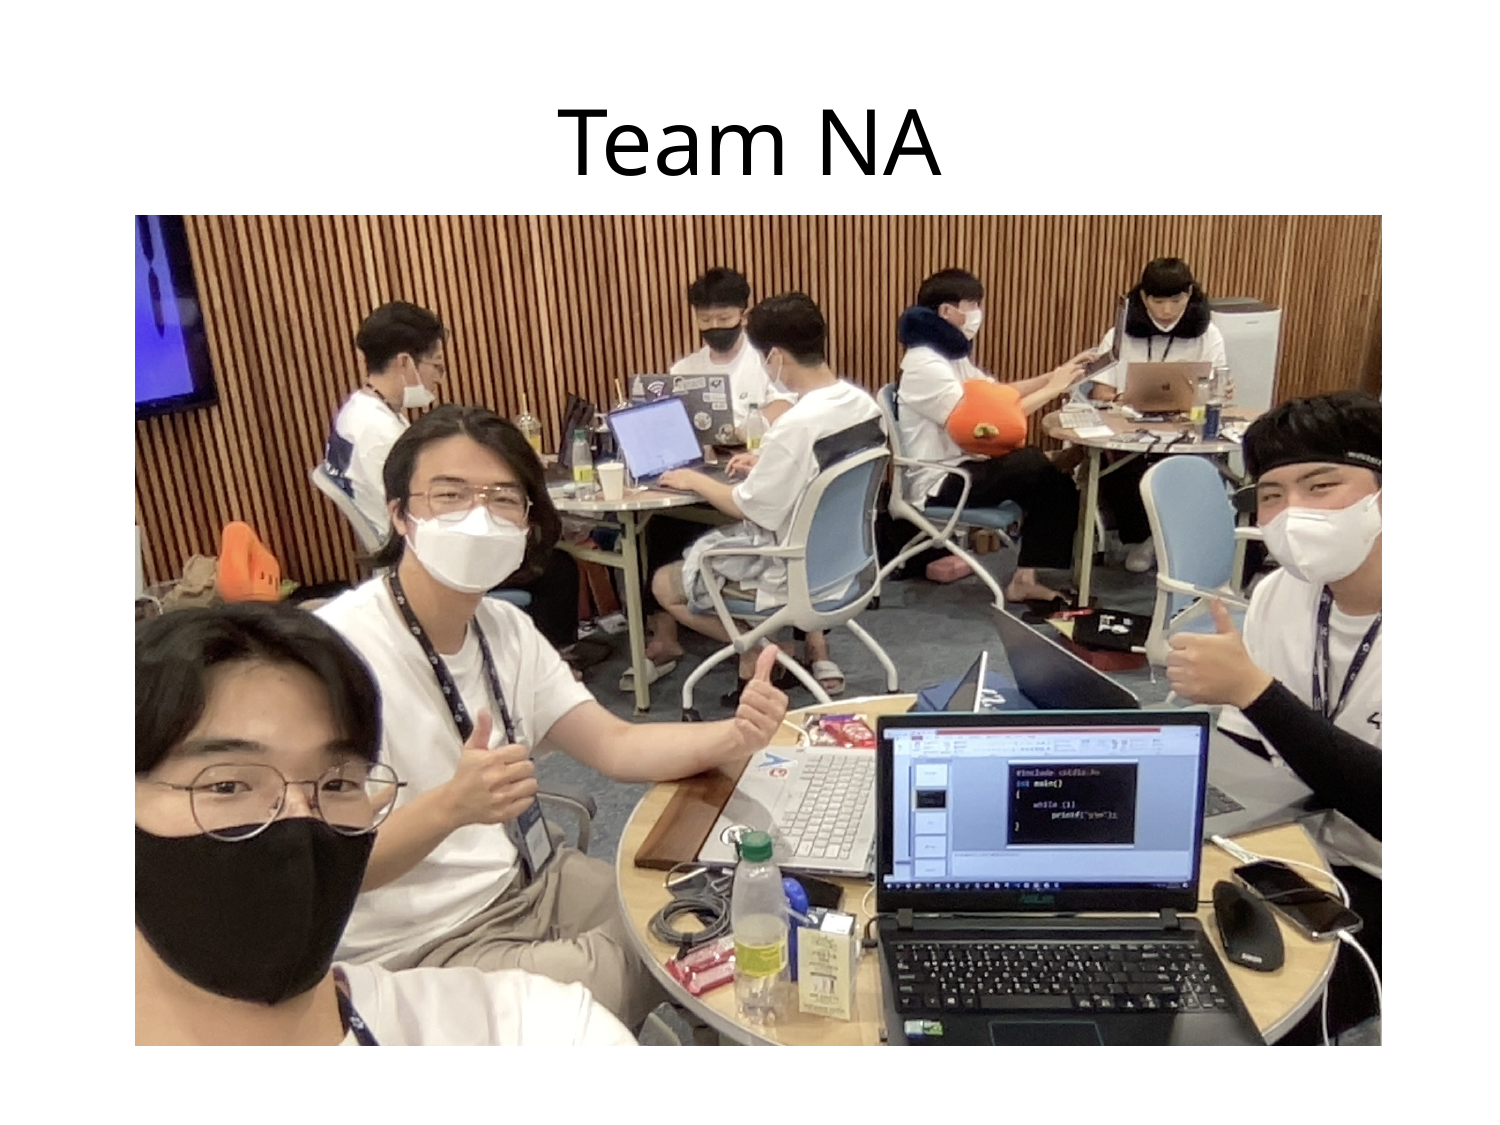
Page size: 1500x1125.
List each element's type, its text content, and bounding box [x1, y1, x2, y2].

title Team NA [75, 45, 1425, 233]
picture [135, 215, 1382, 1047]
